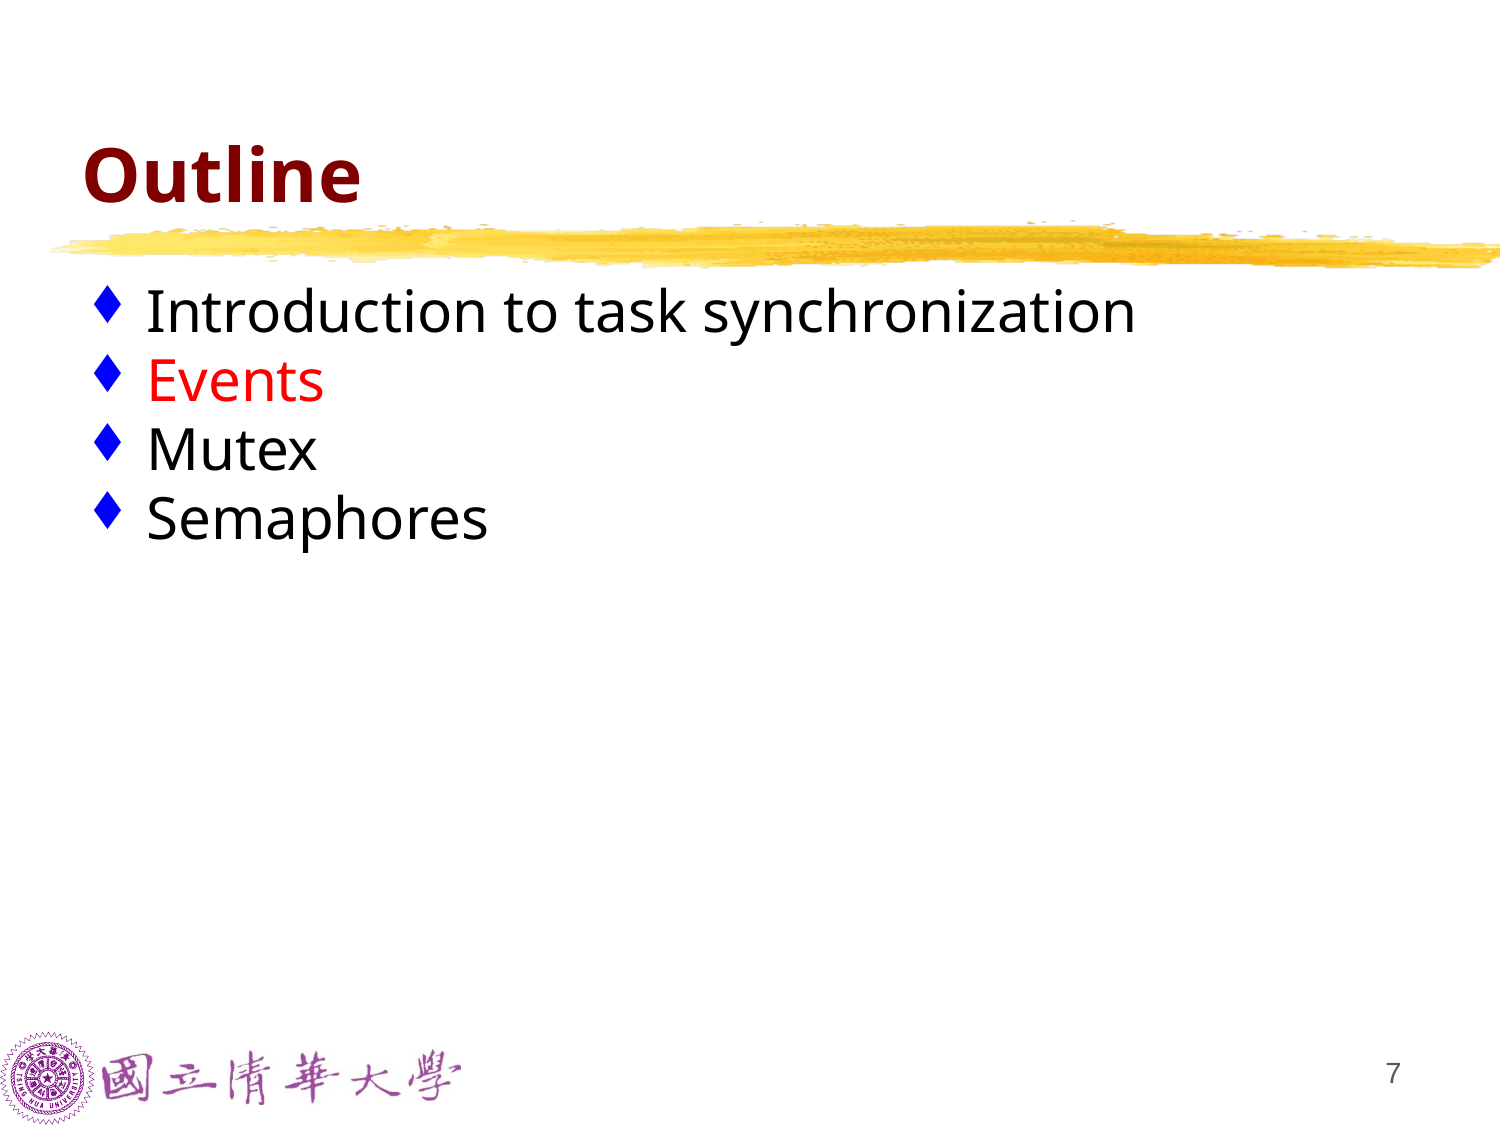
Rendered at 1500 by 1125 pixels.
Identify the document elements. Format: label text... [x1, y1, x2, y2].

list Introduction to task synchronization Events Mutex Semaphores [74, 274, 1417, 1013]
picture [50, 215, 1500, 279]
slide_number 6 [1103, 1021, 1417, 1098]
picture [102, 1049, 461, 1105]
title Outline [66, 37, 1413, 226]
